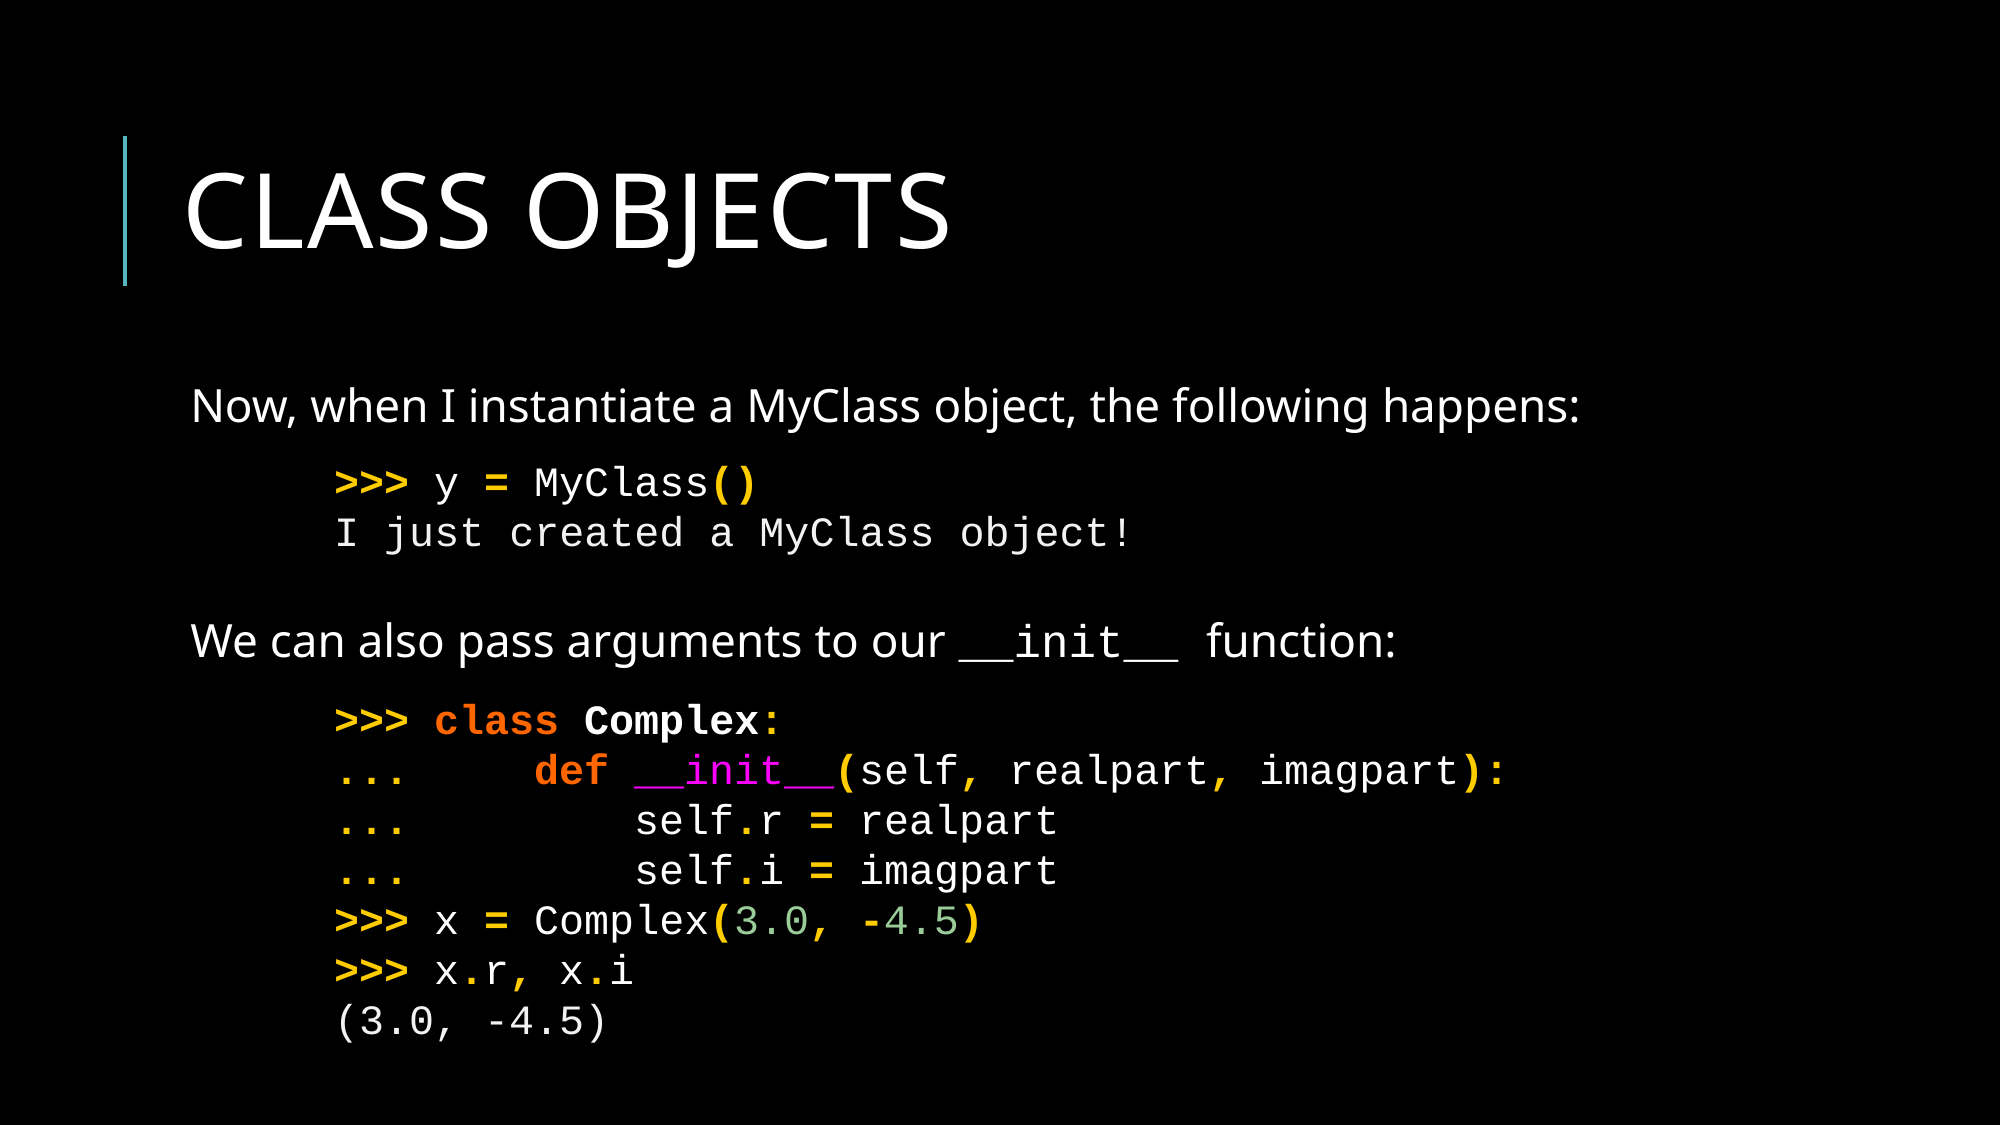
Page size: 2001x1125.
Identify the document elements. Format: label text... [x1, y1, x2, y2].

text_box >>> class Complex: ... def __init__(self, realpart, imagpart): ... self.r = realpart ... self.i = imagpart >>> x = Complex(3.0, -4.5) >>> x.r, x.i (3.0, -4.5) [319, 685, 1763, 1051]
title Class objects [168, 96, 1763, 342]
list Now, when I instantiate a MyClass object, the following happens: We can also pass arguments to our __init__ function: [168, 375, 1763, 1035]
text_box >>> y = MyClass() I just created a MyClass object! [319, 447, 1320, 563]
